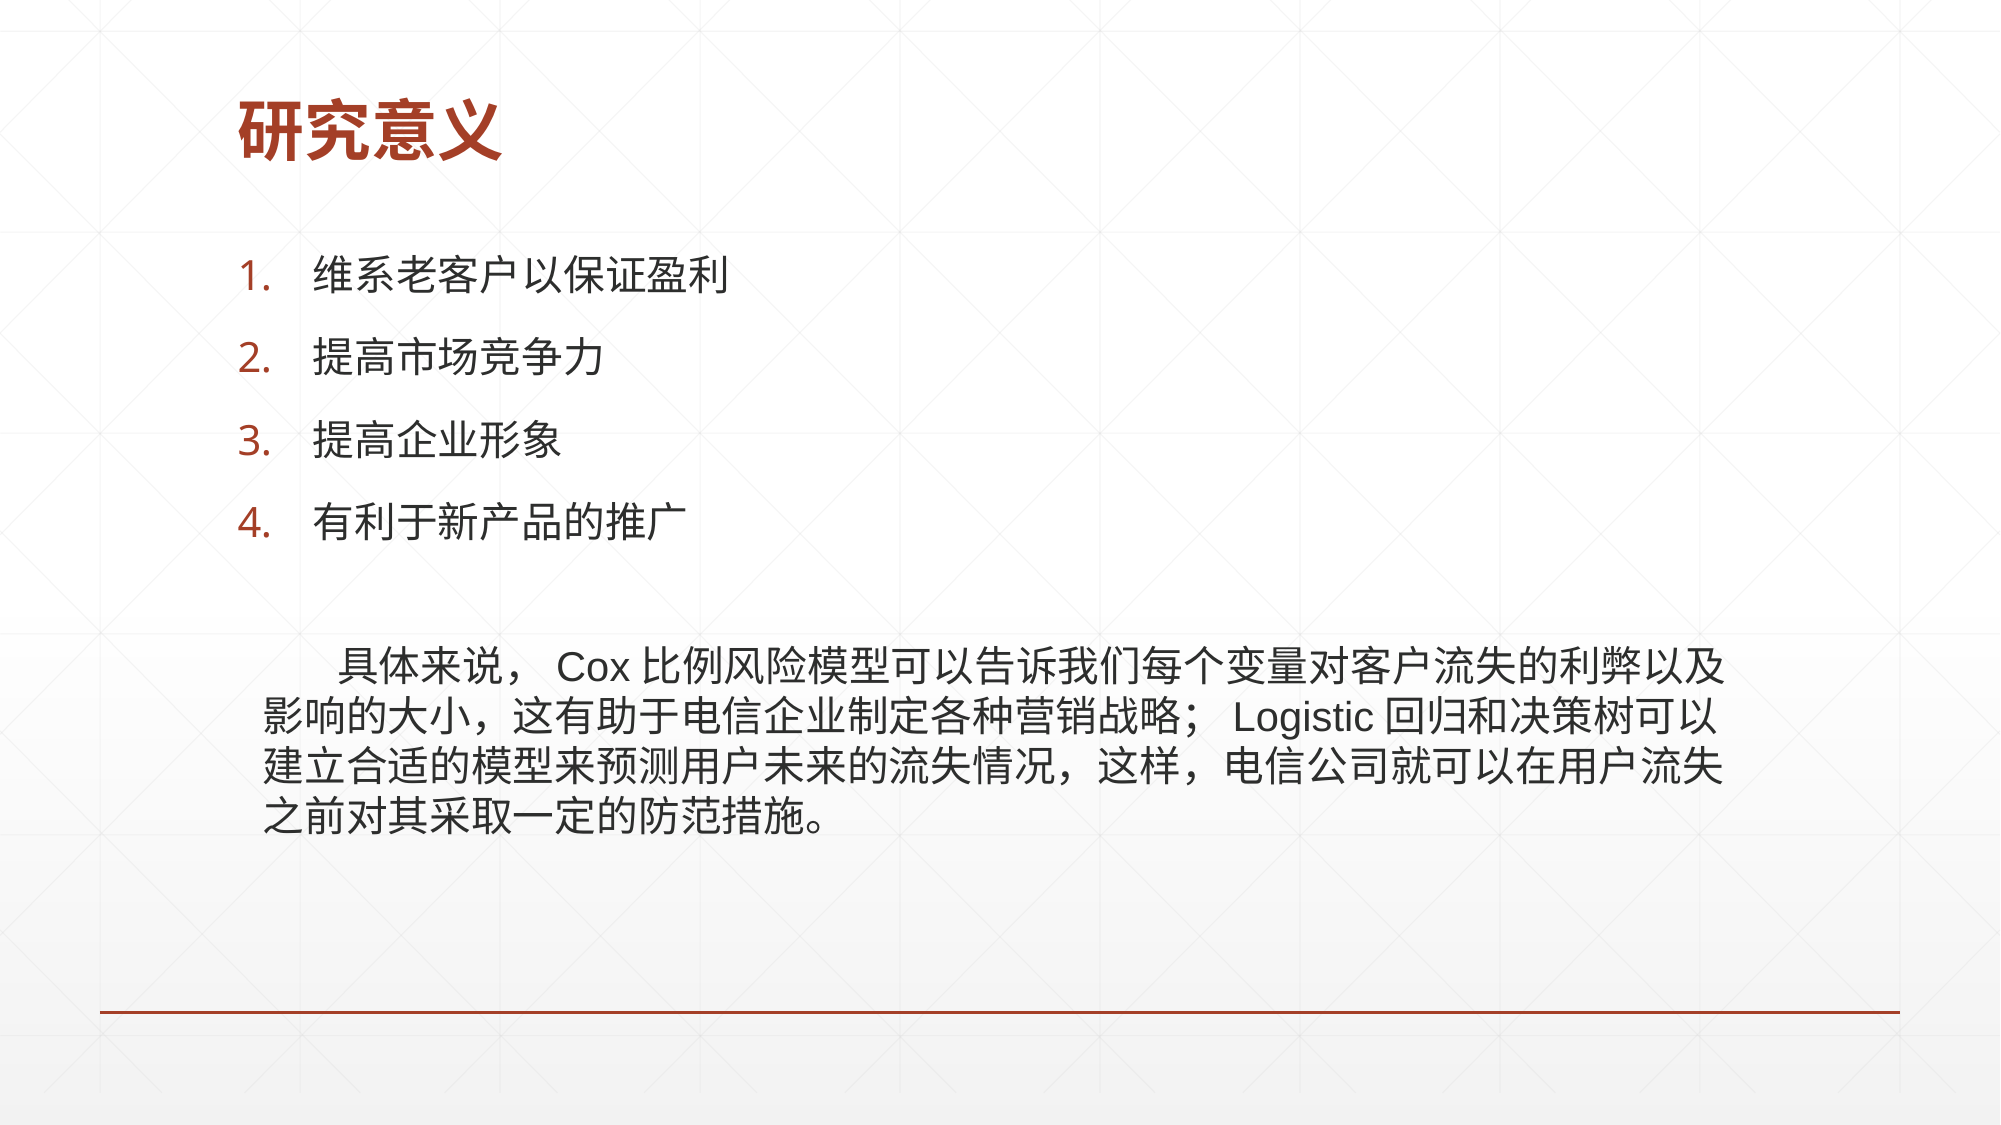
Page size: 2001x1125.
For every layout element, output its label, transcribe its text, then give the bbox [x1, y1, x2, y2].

list 维系老客户以保证盈利 提高市场竞争力 提高企业形象 有利于新产品的推广 [222, 246, 940, 600]
title 研究意义 [222, 72, 752, 178]
text_box 具体来说，Cox比例风险模型可以告诉我们每个变量对客户流失的利弊以及影响的大小，这有助于电信企业制定各种营销战略；Logistic回归和决策树可以建立合适的模型来预测用户未来的流失情况，这样，电信公司就可以在用户流失之前对其采取一定的防范措施。 [247, 632, 1753, 847]
